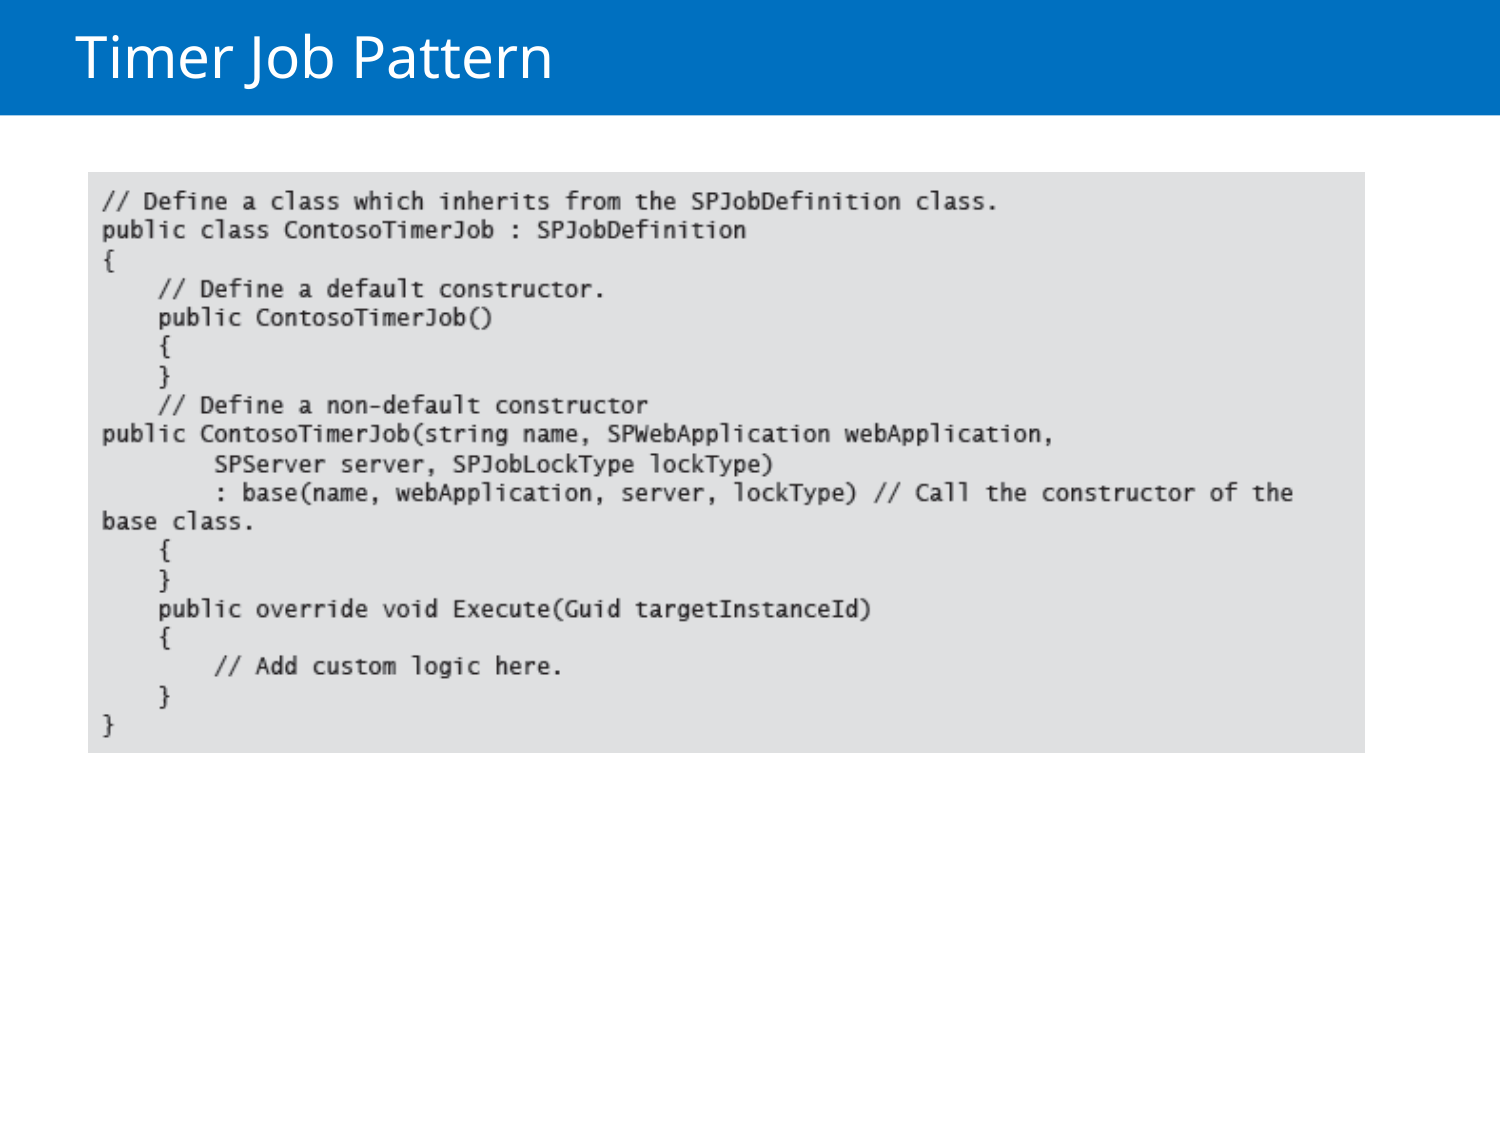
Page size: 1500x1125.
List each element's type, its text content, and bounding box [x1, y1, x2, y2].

title Timer Job Pattern [75, 0, 1351, 122]
picture [88, 172, 1365, 753]
